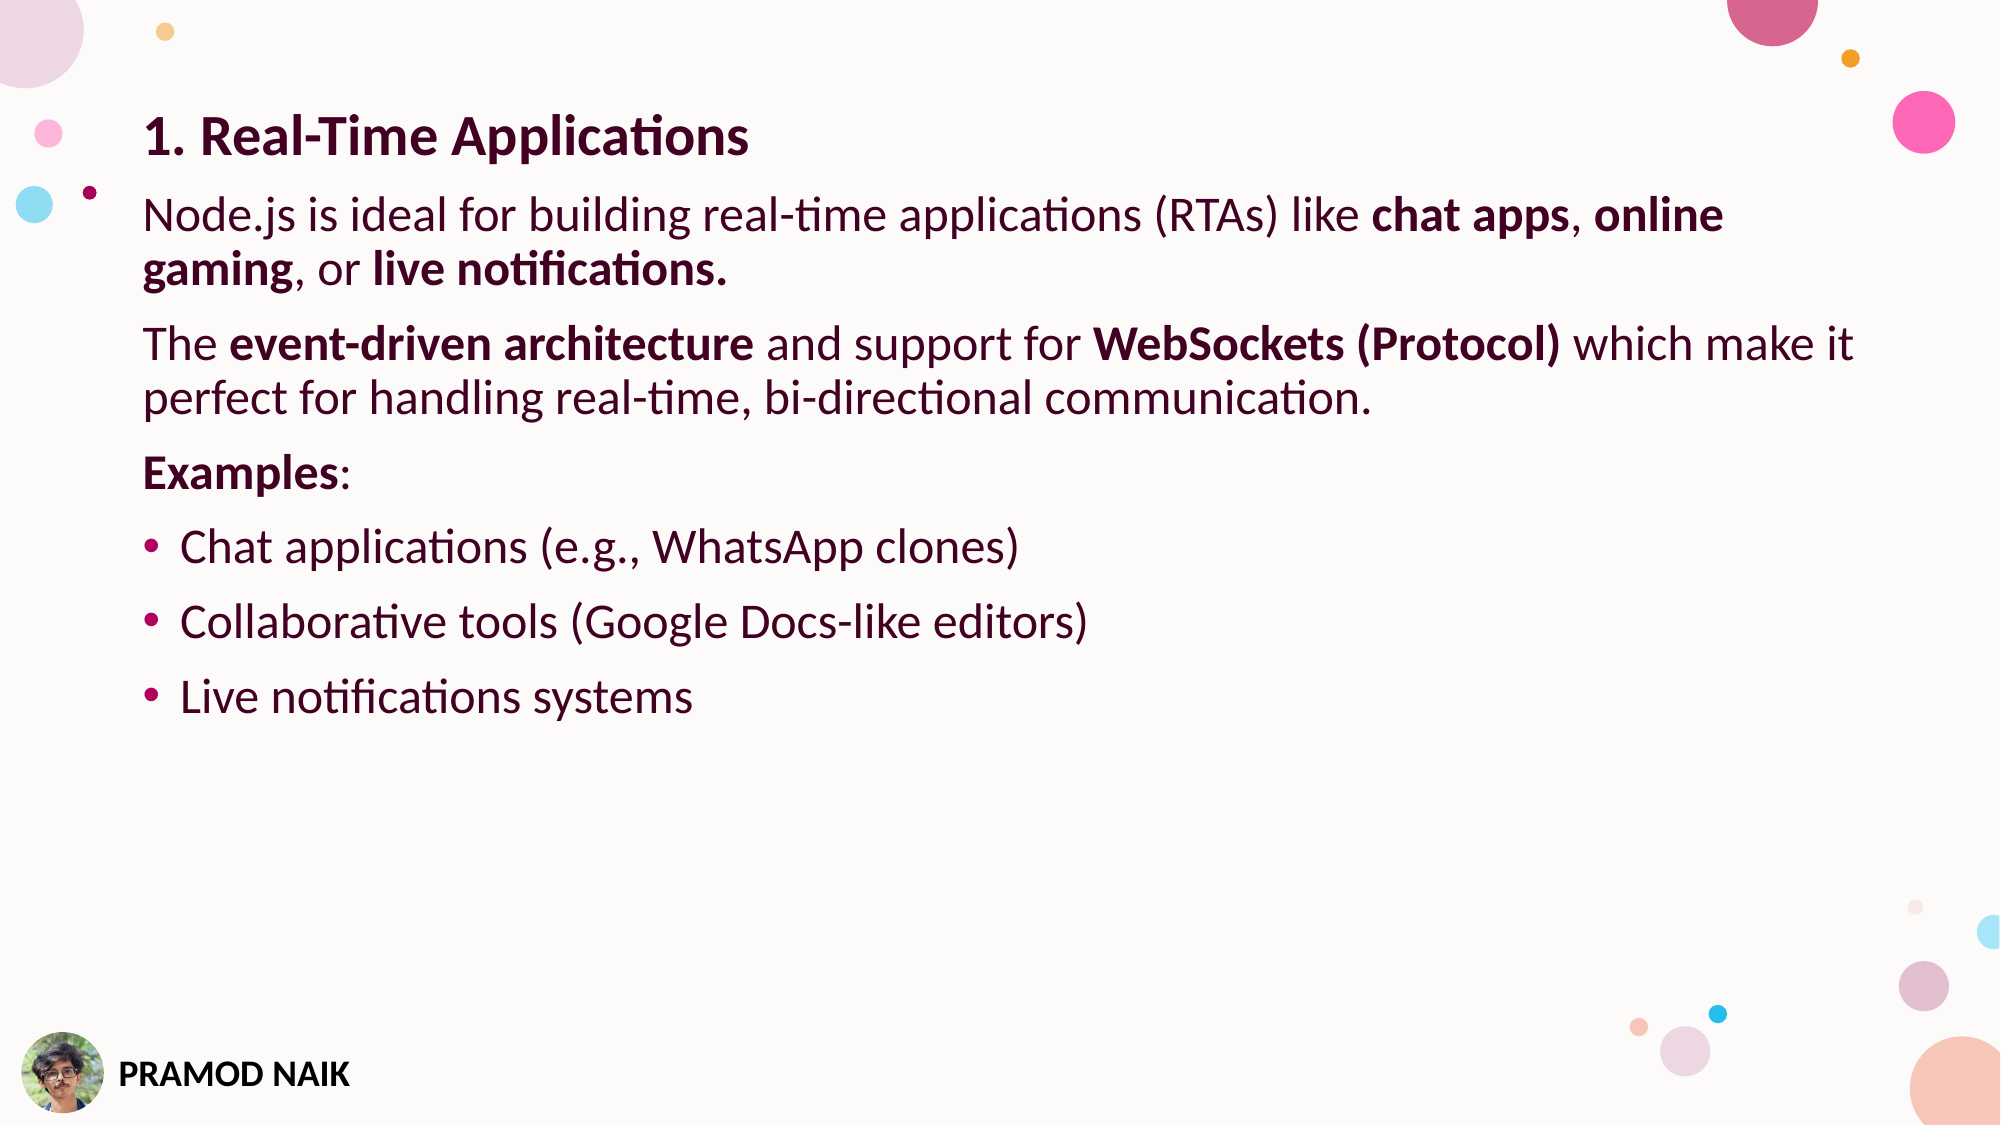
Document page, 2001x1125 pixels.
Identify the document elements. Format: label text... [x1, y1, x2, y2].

list 1. Real-Time Applications Node.js is ideal for building real-time applications (RTAs) like chat apps, online gaming, or live notifications. The event-driven architecture and support for WebSockets (Protocol) which make it perfect for handling real-time, bi-directional communication. Examples: Chat applications (e.g., WhatsApp clones) Collaborative tools (Google Docs-like editors) Live notifications systems [127, 97, 1877, 1014]
picture [21, 1031, 104, 1114]
